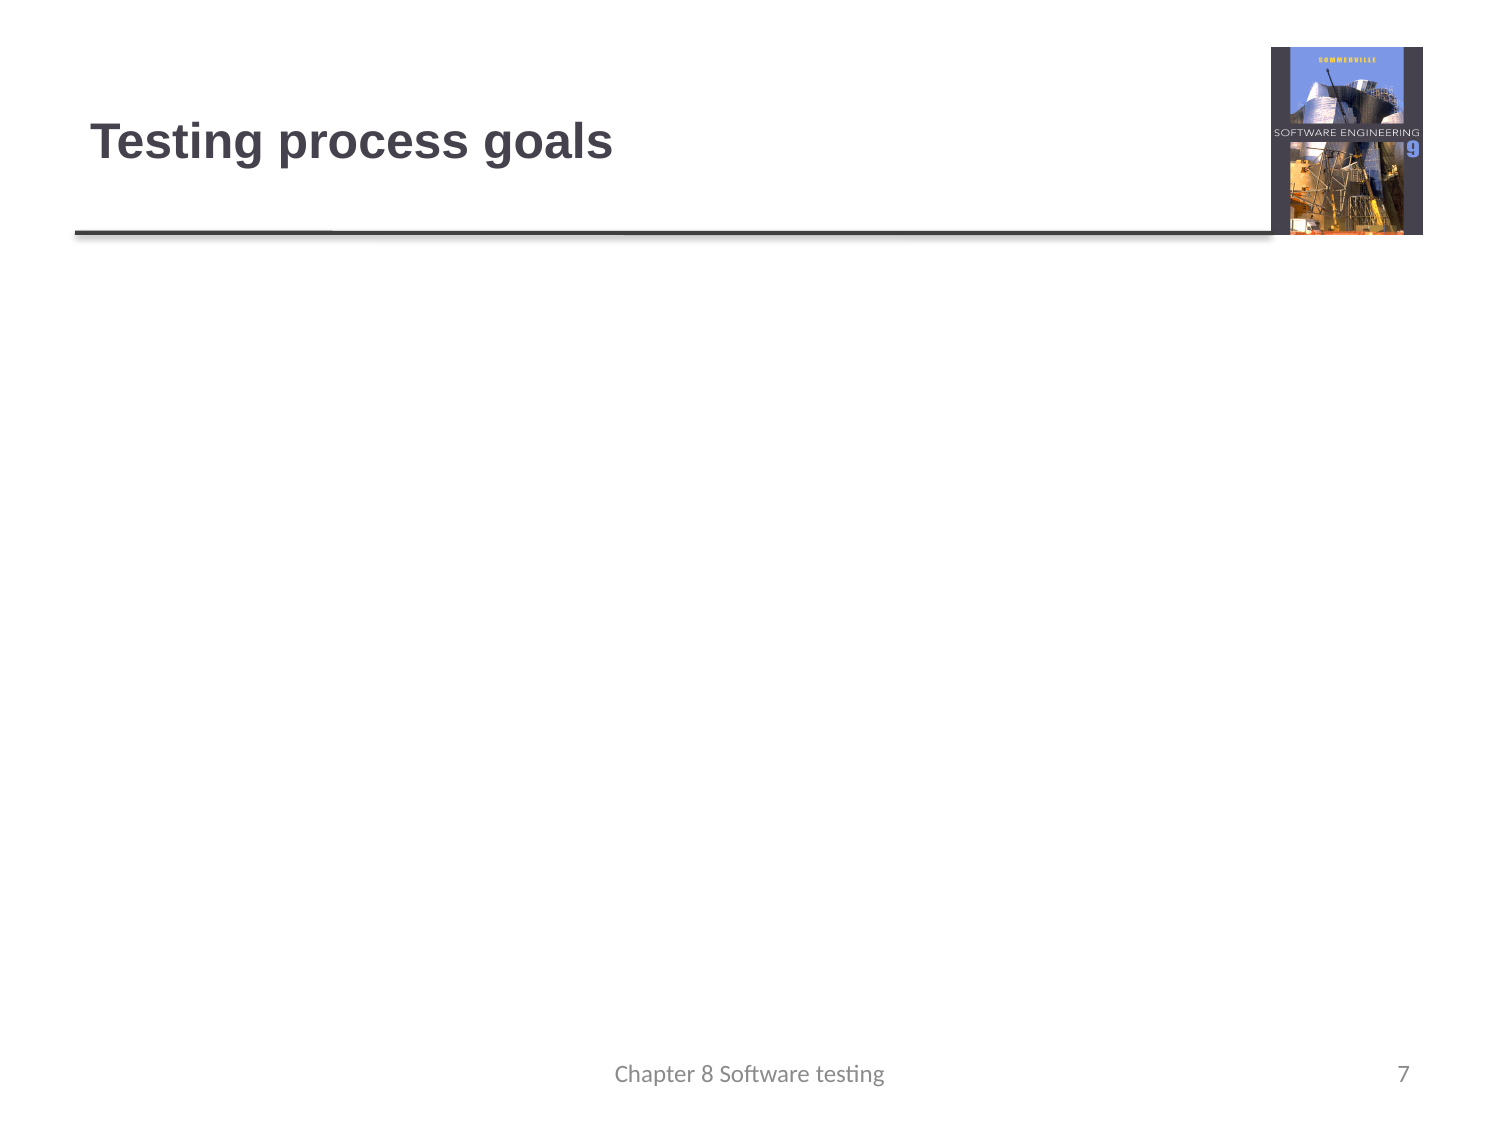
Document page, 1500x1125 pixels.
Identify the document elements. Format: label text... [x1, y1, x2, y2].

title Testing process goals [74, 44, 1272, 233]
footer Chapter 8 Software testing [512, 1042, 988, 1103]
picture [1272, 47, 1423, 235]
slide_number 7 [1074, 1042, 1425, 1103]
